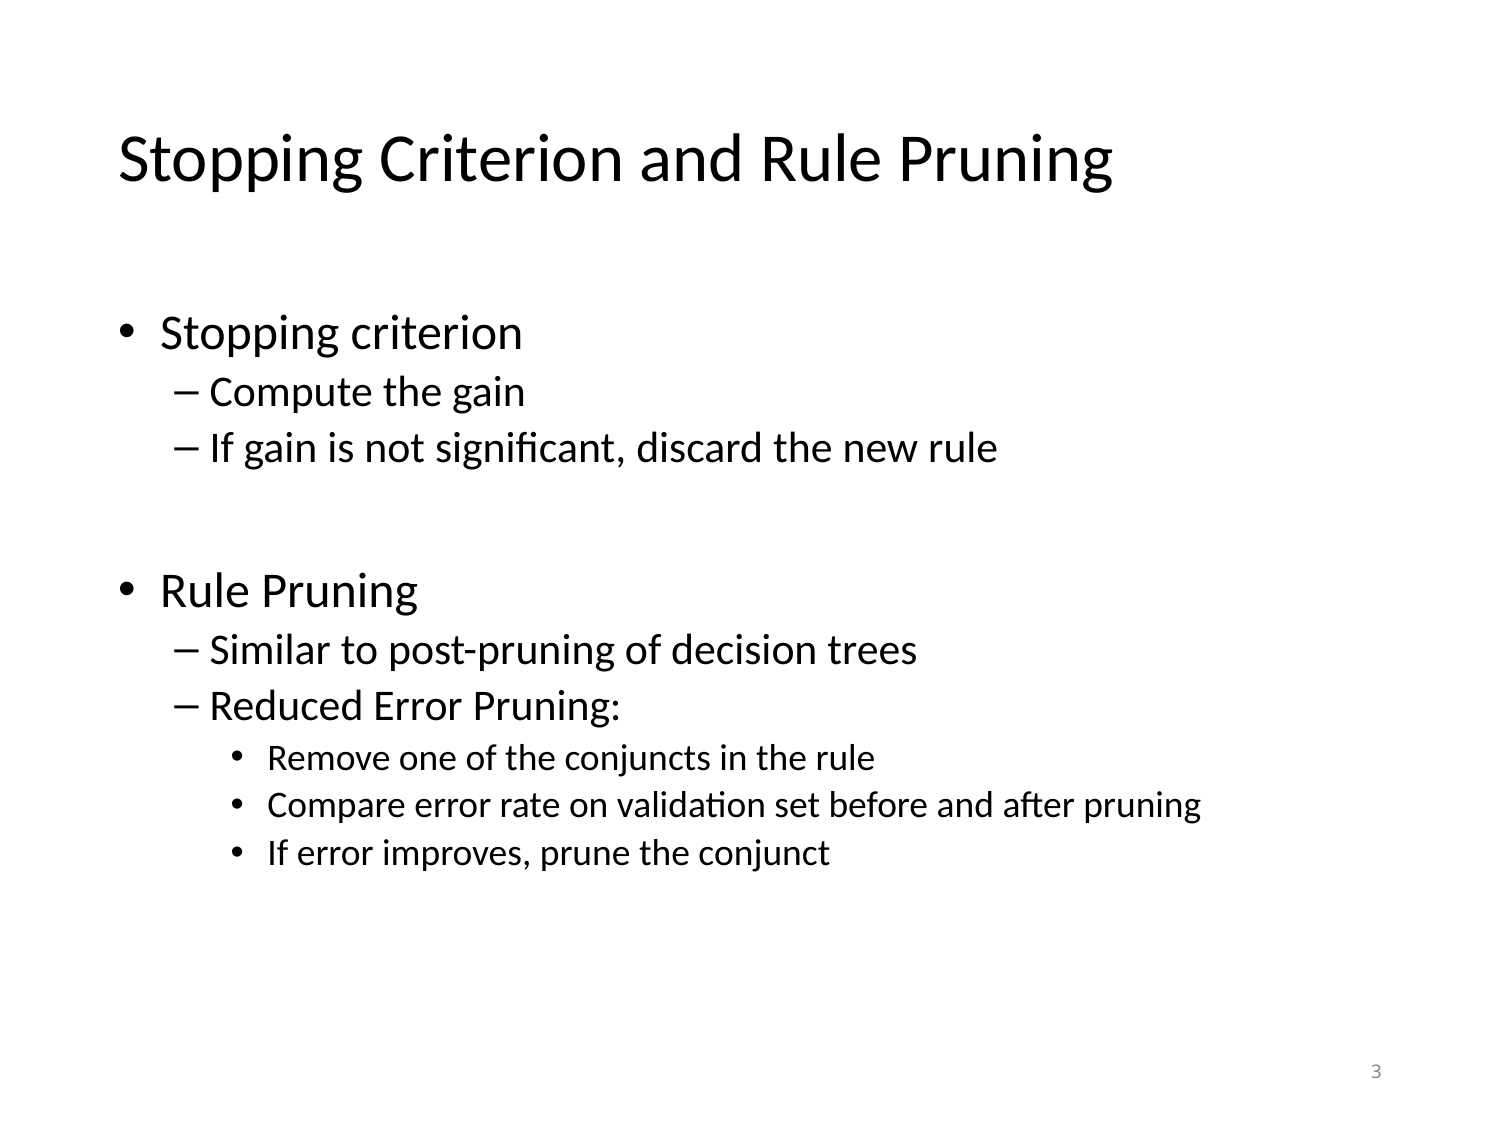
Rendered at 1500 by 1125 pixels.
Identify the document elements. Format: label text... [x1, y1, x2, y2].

title Stopping Criterion and Rule Pruning [103, 45, 1397, 263]
slide_number 3 [993, 1042, 1397, 1103]
list Stopping criterion Compute the gain If gain is not significant, discard the new rule Rule Pruning Similar to post-pruning of decision trees Reduced Error Pruning: Remove one of the conjuncts in the rule Compare error rate on validation set before and after pruning If error improves, prune the conjunct [103, 298, 1397, 1013]
